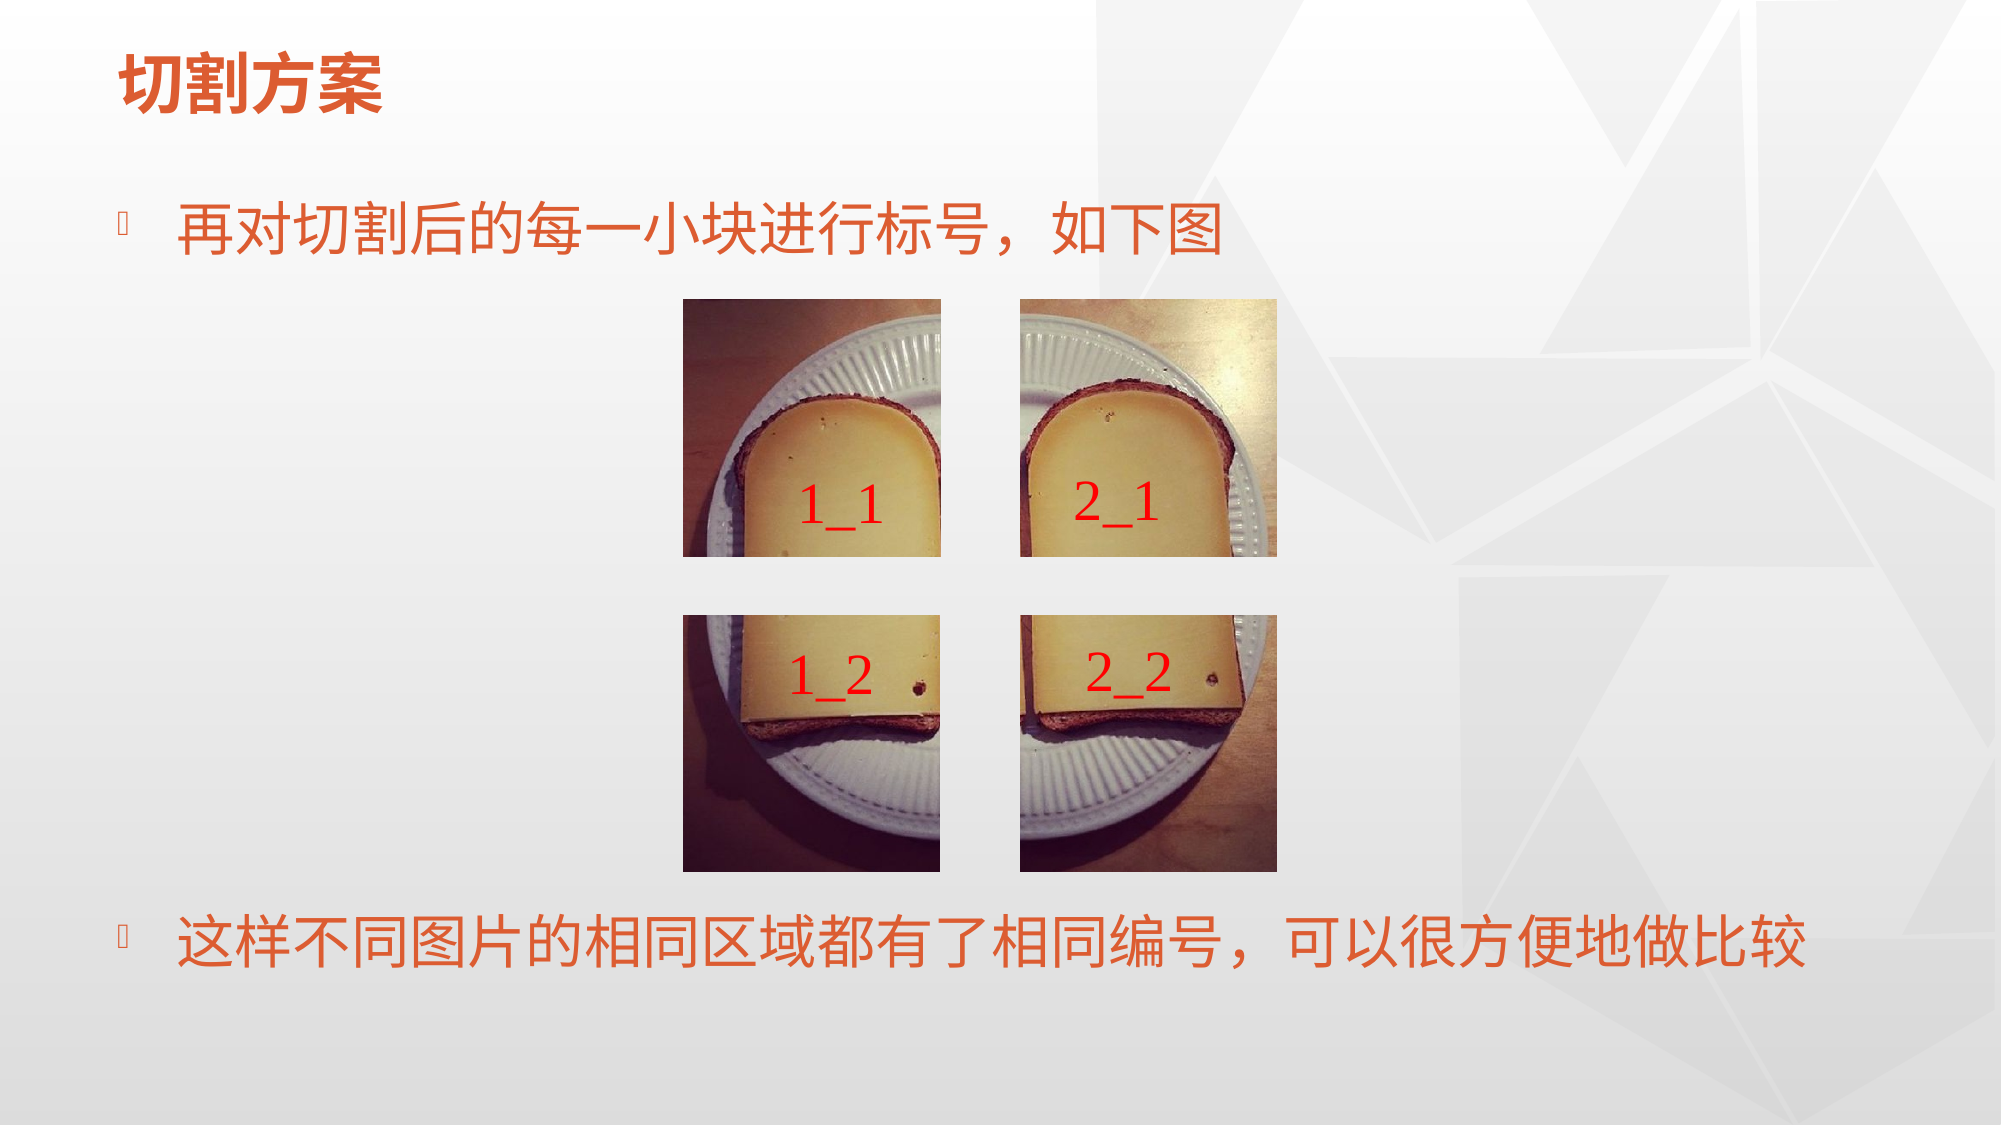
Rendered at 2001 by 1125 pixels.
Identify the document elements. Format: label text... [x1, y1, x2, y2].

picture [1020, 615, 1277, 873]
list 再对切割后的每一小块进行标号，如下图 这样不同图片的相同区域都有了相同编号，可以很方便地做比较 [102, 177, 1900, 1033]
picture [1020, 299, 1277, 557]
title 切割方案 [102, 22, 1900, 153]
picture [683, 299, 941, 557]
picture [683, 615, 940, 873]
